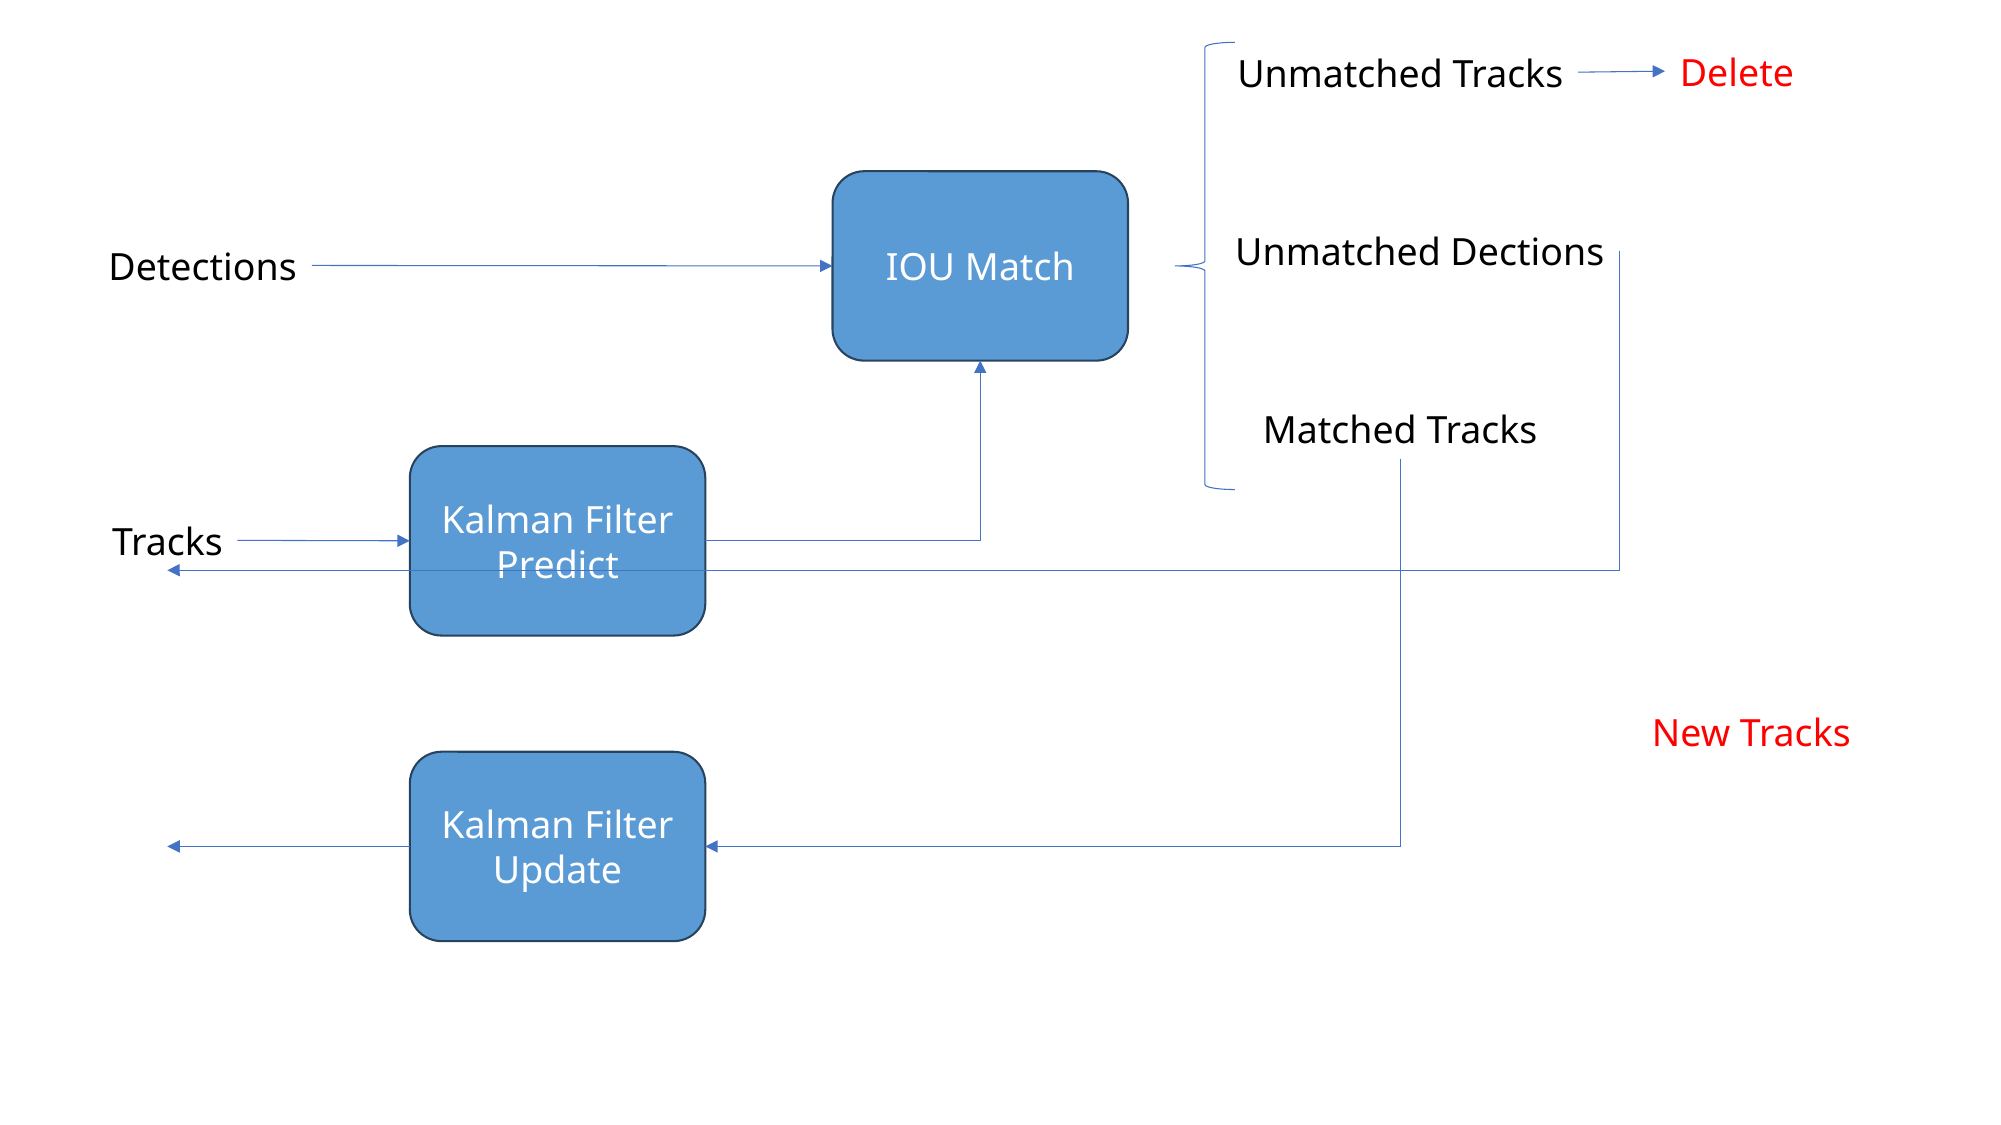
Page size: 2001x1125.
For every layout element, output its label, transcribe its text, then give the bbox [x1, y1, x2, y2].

text_box Delete [1665, 41, 1810, 101]
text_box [167, 250, 1605, 572]
text_box IOU Match [831, 170, 1130, 250]
text_box New Tracks [1637, 701, 1866, 762]
text_box Kalman Filter Update [408, 750, 707, 943]
text_box Tracks [97, 510, 167, 571]
text_box [1204, 42, 1235, 250]
text_box Detections [93, 235, 312, 296]
text_box Unmatched Tracks [1222, 42, 1579, 102]
text_box Kalman Filter Predict [408, 572, 707, 637]
text_box Unmatched Dections [1220, 220, 1620, 281]
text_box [859, 572, 1247, 1001]
